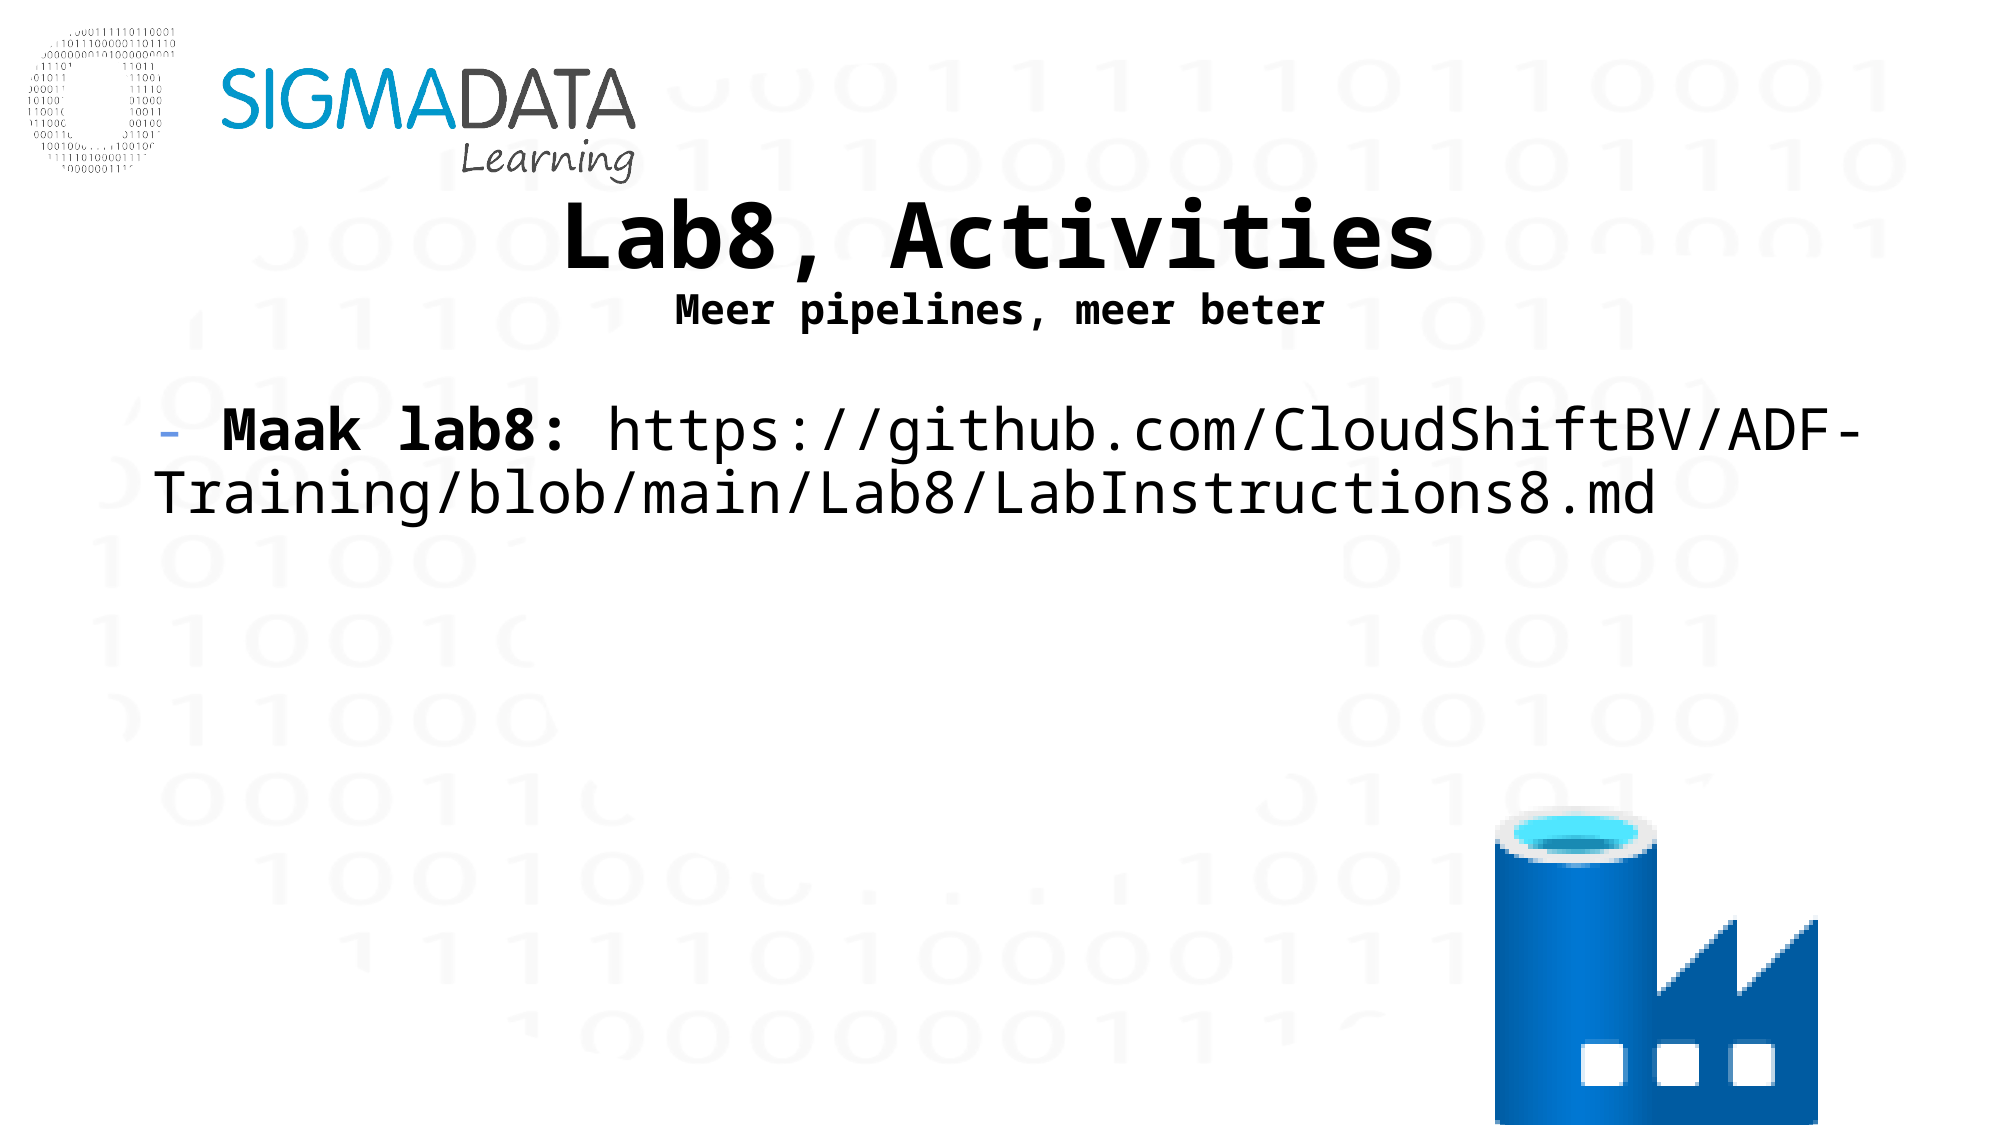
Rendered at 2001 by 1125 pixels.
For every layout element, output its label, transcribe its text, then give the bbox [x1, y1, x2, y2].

text_box - Maak lab8: https://github.com/CloudShiftBV/ADF-Training/blob/main/Lab8/LabInstructions8.md [137, 392, 1930, 1014]
picture [28, 28, 636, 184]
picture [1486, 797, 1828, 1125]
title Lab8, Activities Meer pipelines, meer beter [137, 152, 1863, 371]
